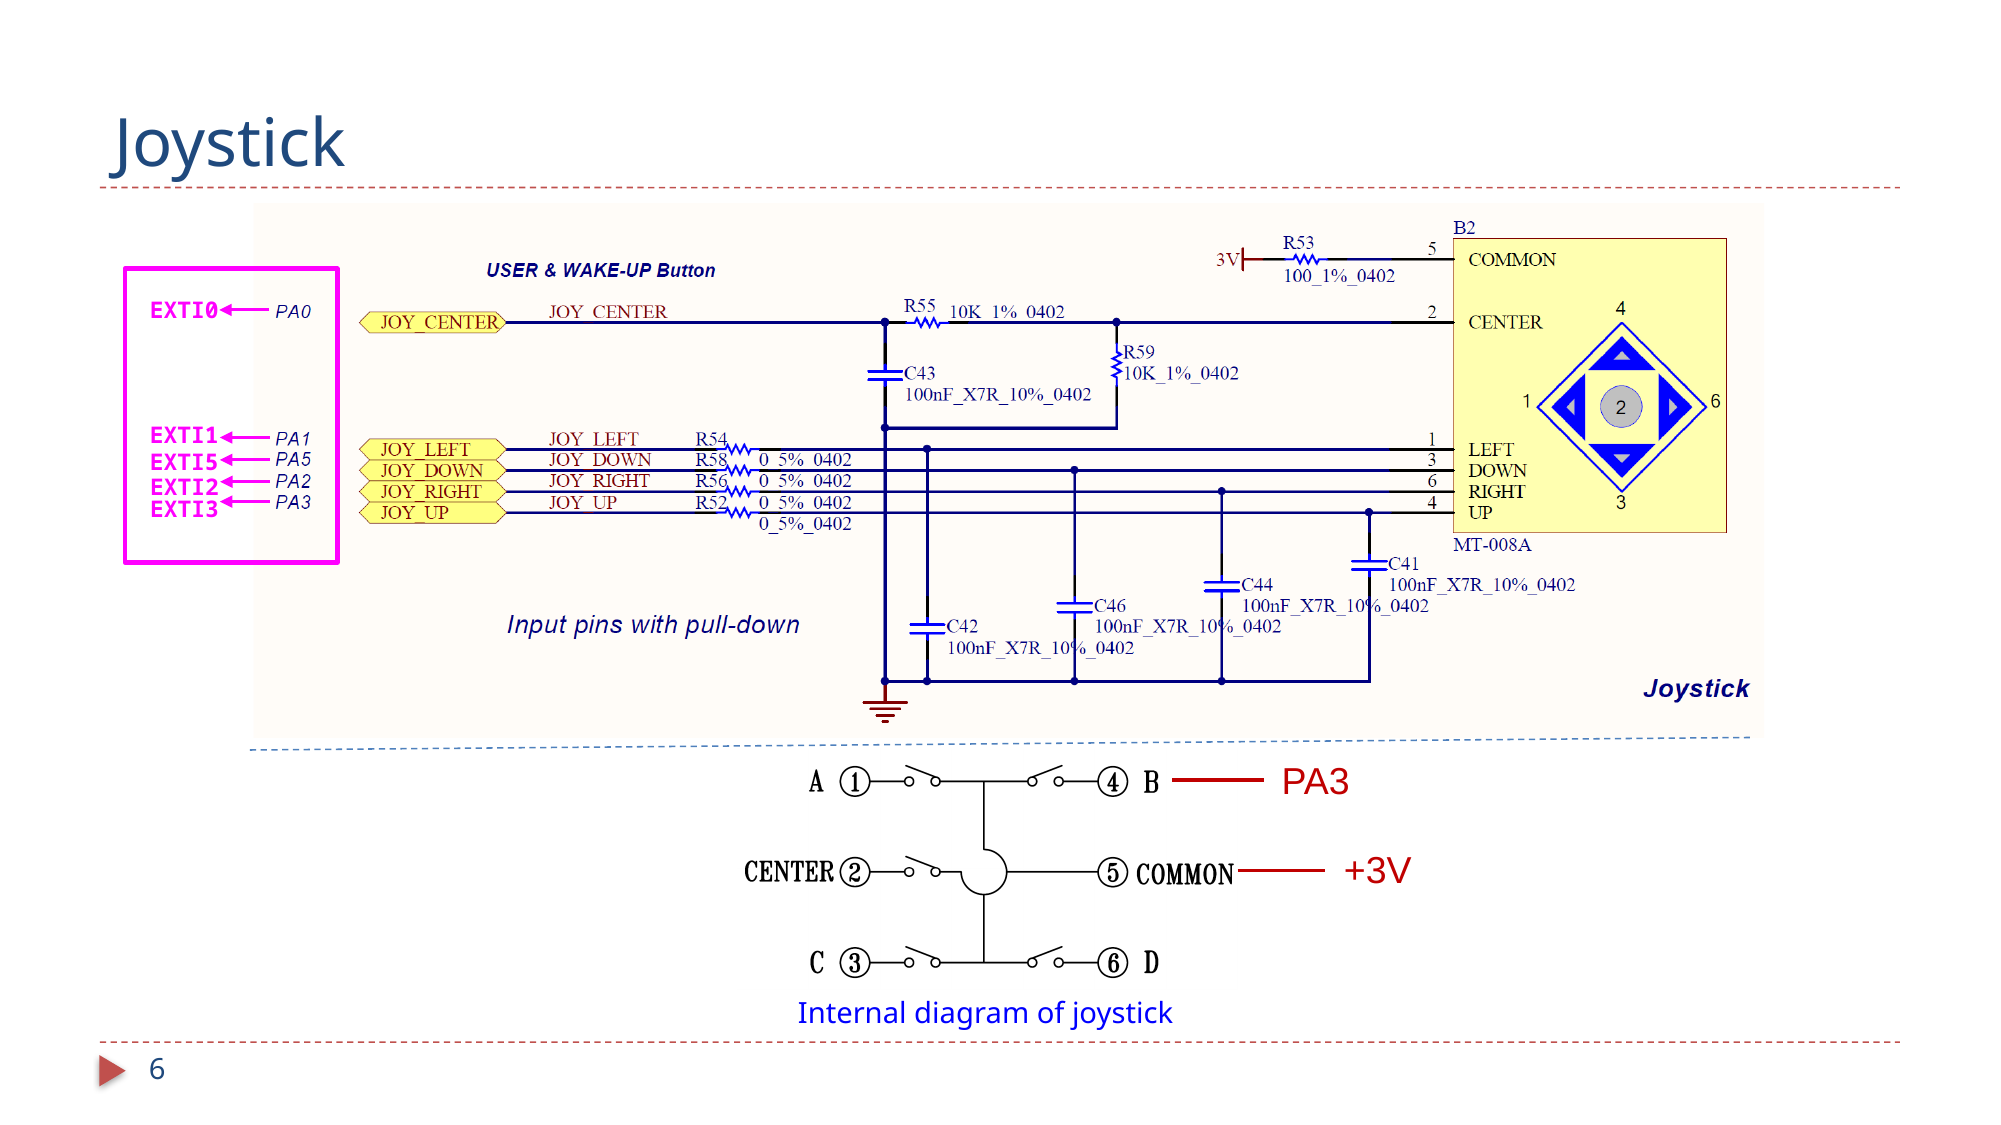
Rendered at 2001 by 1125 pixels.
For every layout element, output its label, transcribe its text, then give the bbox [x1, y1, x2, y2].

picture [737, 748, 1238, 990]
text_box [123, 267, 247, 564]
title Joystick [99, 24, 1900, 188]
slide_number 6 [133, 1042, 568, 1103]
picture [253, 203, 1765, 738]
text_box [1237, 838, 1428, 900]
text_box Internal diagram of joystick [783, 1003, 1189, 1038]
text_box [1171, 748, 1367, 811]
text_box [249, 737, 1751, 751]
